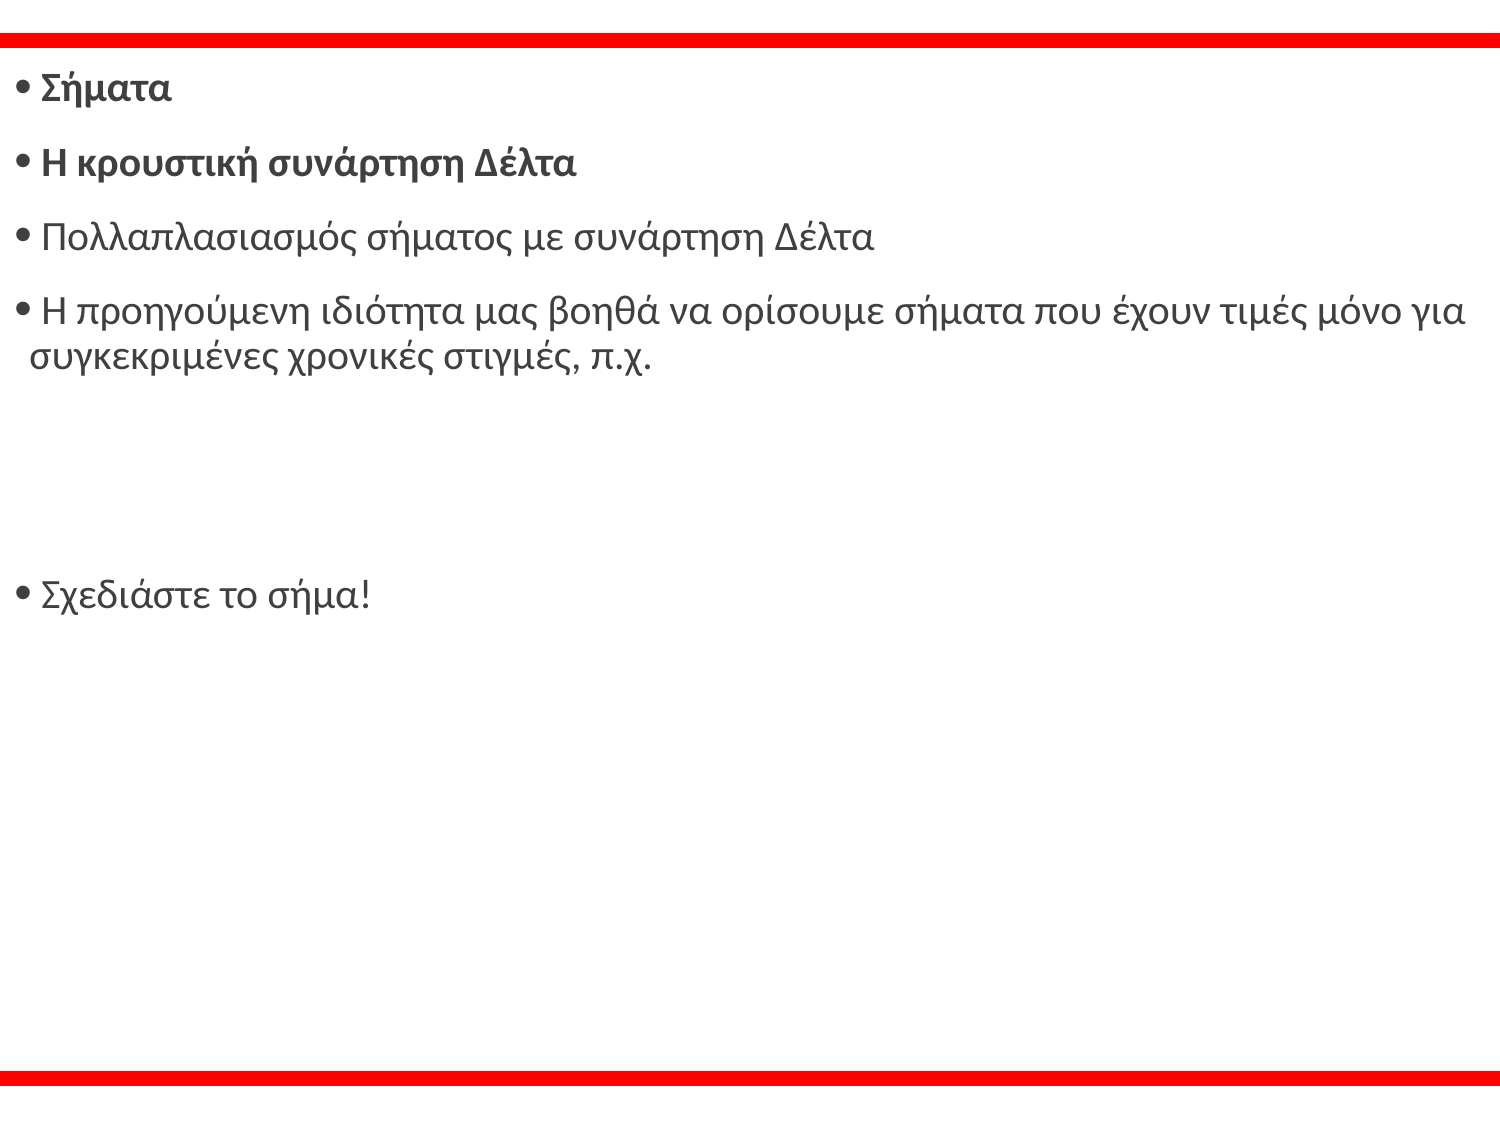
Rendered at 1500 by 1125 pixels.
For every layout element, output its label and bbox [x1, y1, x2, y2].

text_box [0, 1071, 1500, 1086]
text_box [0, 33, 1500, 48]
